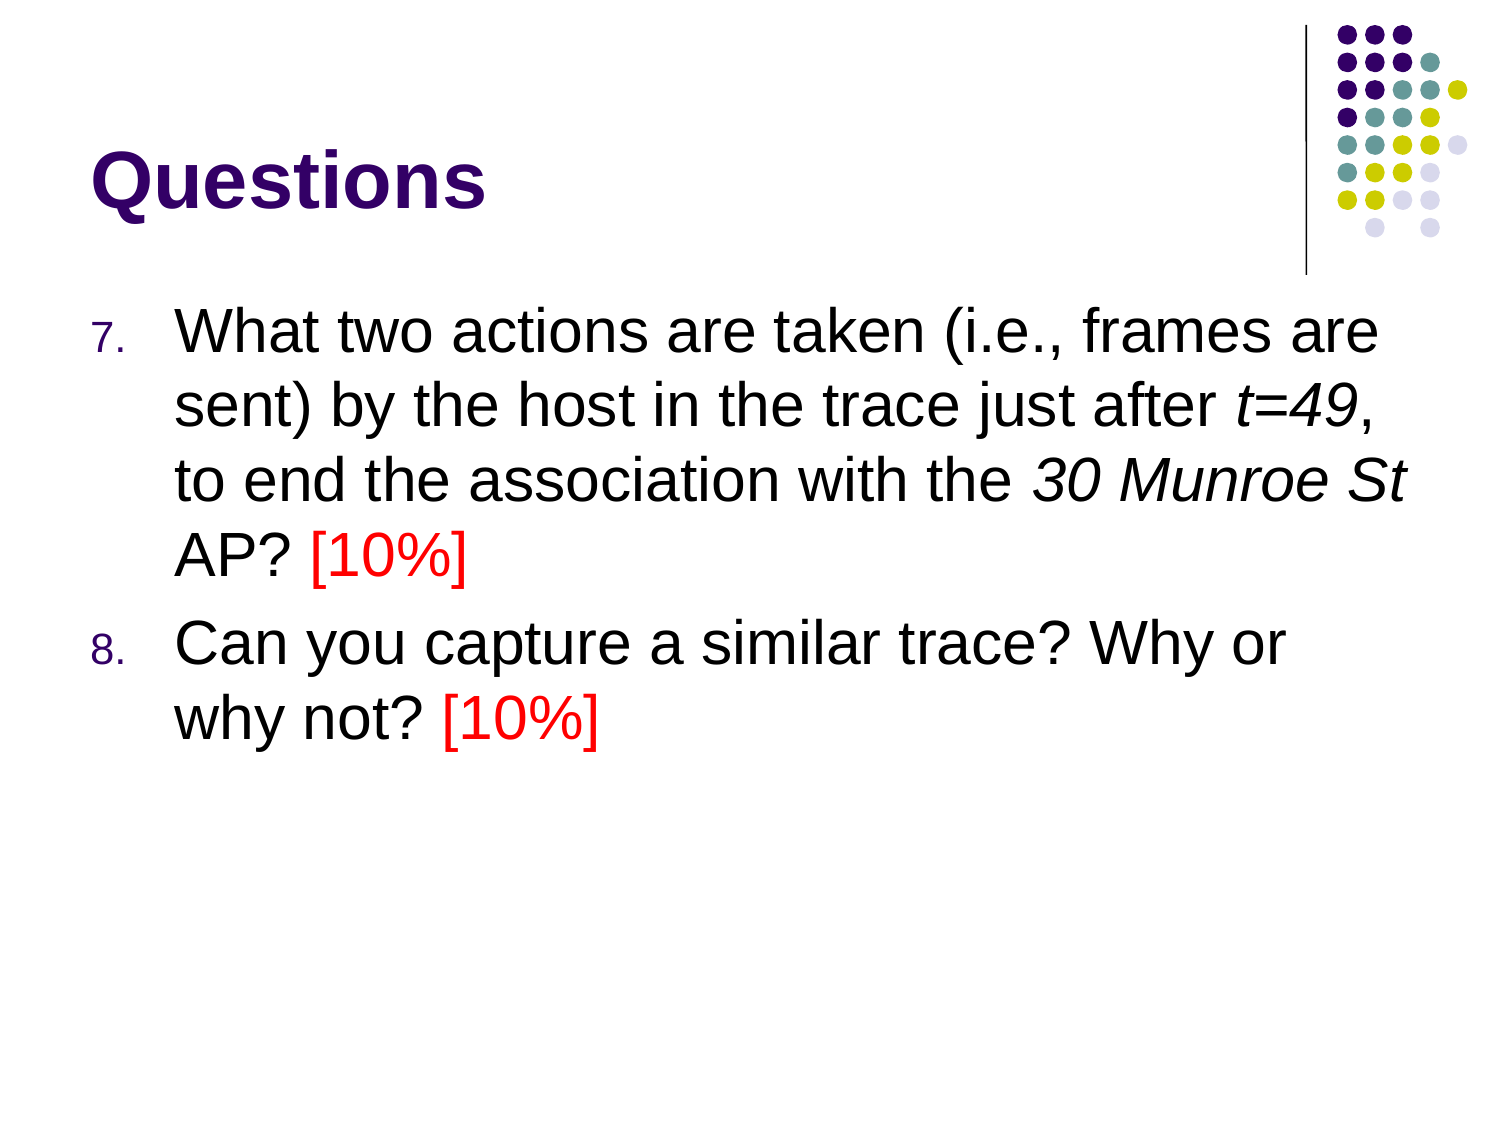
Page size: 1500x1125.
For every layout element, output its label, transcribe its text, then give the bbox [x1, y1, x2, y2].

list What two actions are taken (i.e., frames are sent) by the host in the trace just after t=49, to end the association with the 30 Munroe St AP? [10%] Can you capture a similar trace? Why or why not? [10%] [74, 281, 1426, 1006]
title Questions [74, 19, 1313, 233]
